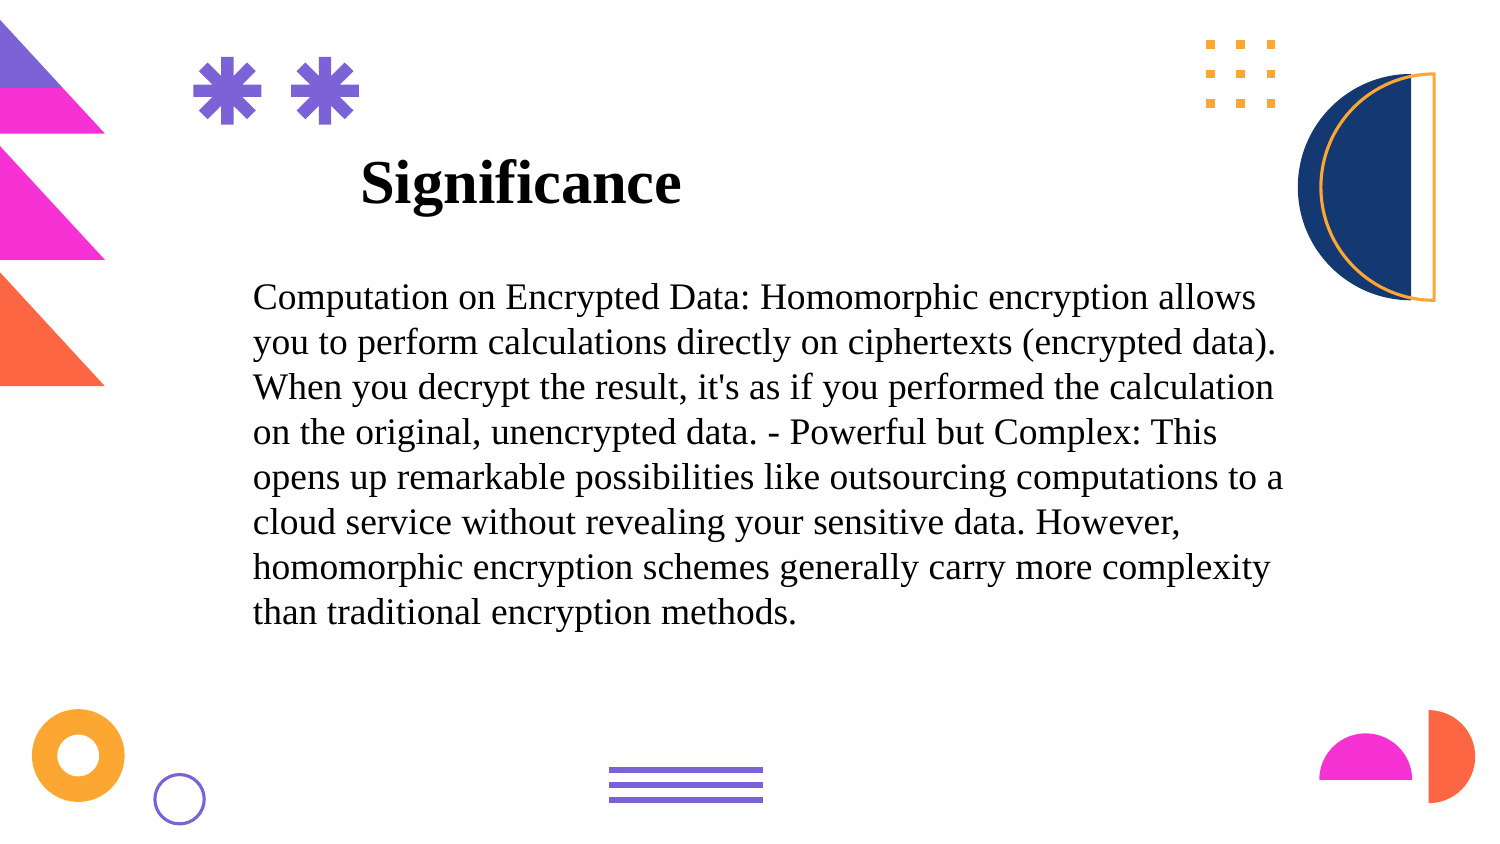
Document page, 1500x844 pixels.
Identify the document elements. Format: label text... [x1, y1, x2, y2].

text_box Significance [345, 126, 838, 232]
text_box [1297, 73, 1435, 301]
text_box Computation on Encrypted Data: Homomorphic encryption allows you to perform calculations directly on ciphertexts (encrypted data). When you decrypt the result, it's as if you performed the calculation on the original, unencrypted data. - Powerful but Complex: This opens up remarkable possibilities like outsourcing computations to a cloud service without revealing your sensitive data. However, homomorphic encryption schemes generally carry more complexity than traditional encryption methods. [237, 257, 1306, 648]
